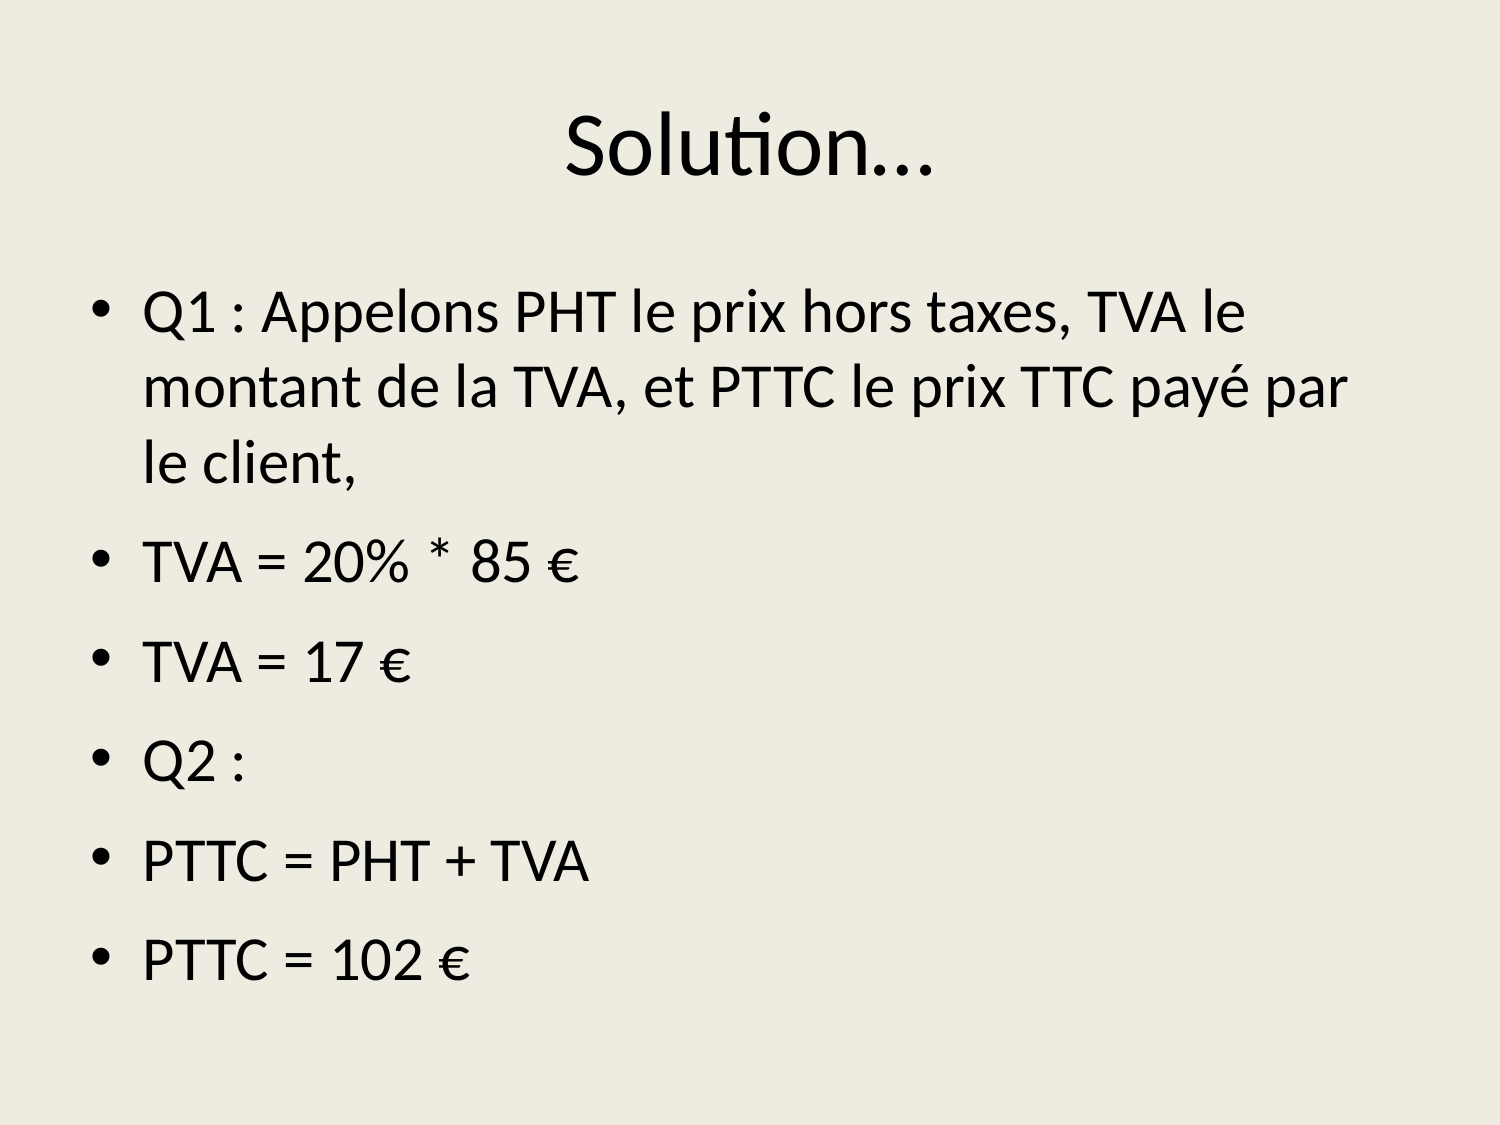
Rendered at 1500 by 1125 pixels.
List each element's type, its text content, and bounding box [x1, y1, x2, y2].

list Q1 : Appelons PHT le prix hors taxes, TVA le montant de la TVA, et PTTC le prix TTC payé par le client, TVA = 20% * 85 € TVA = 17 € Q2 : PTTC = PHT + TVA PTTC = 102 € [75, 262, 1425, 1005]
title Solution… [75, 45, 1425, 233]
